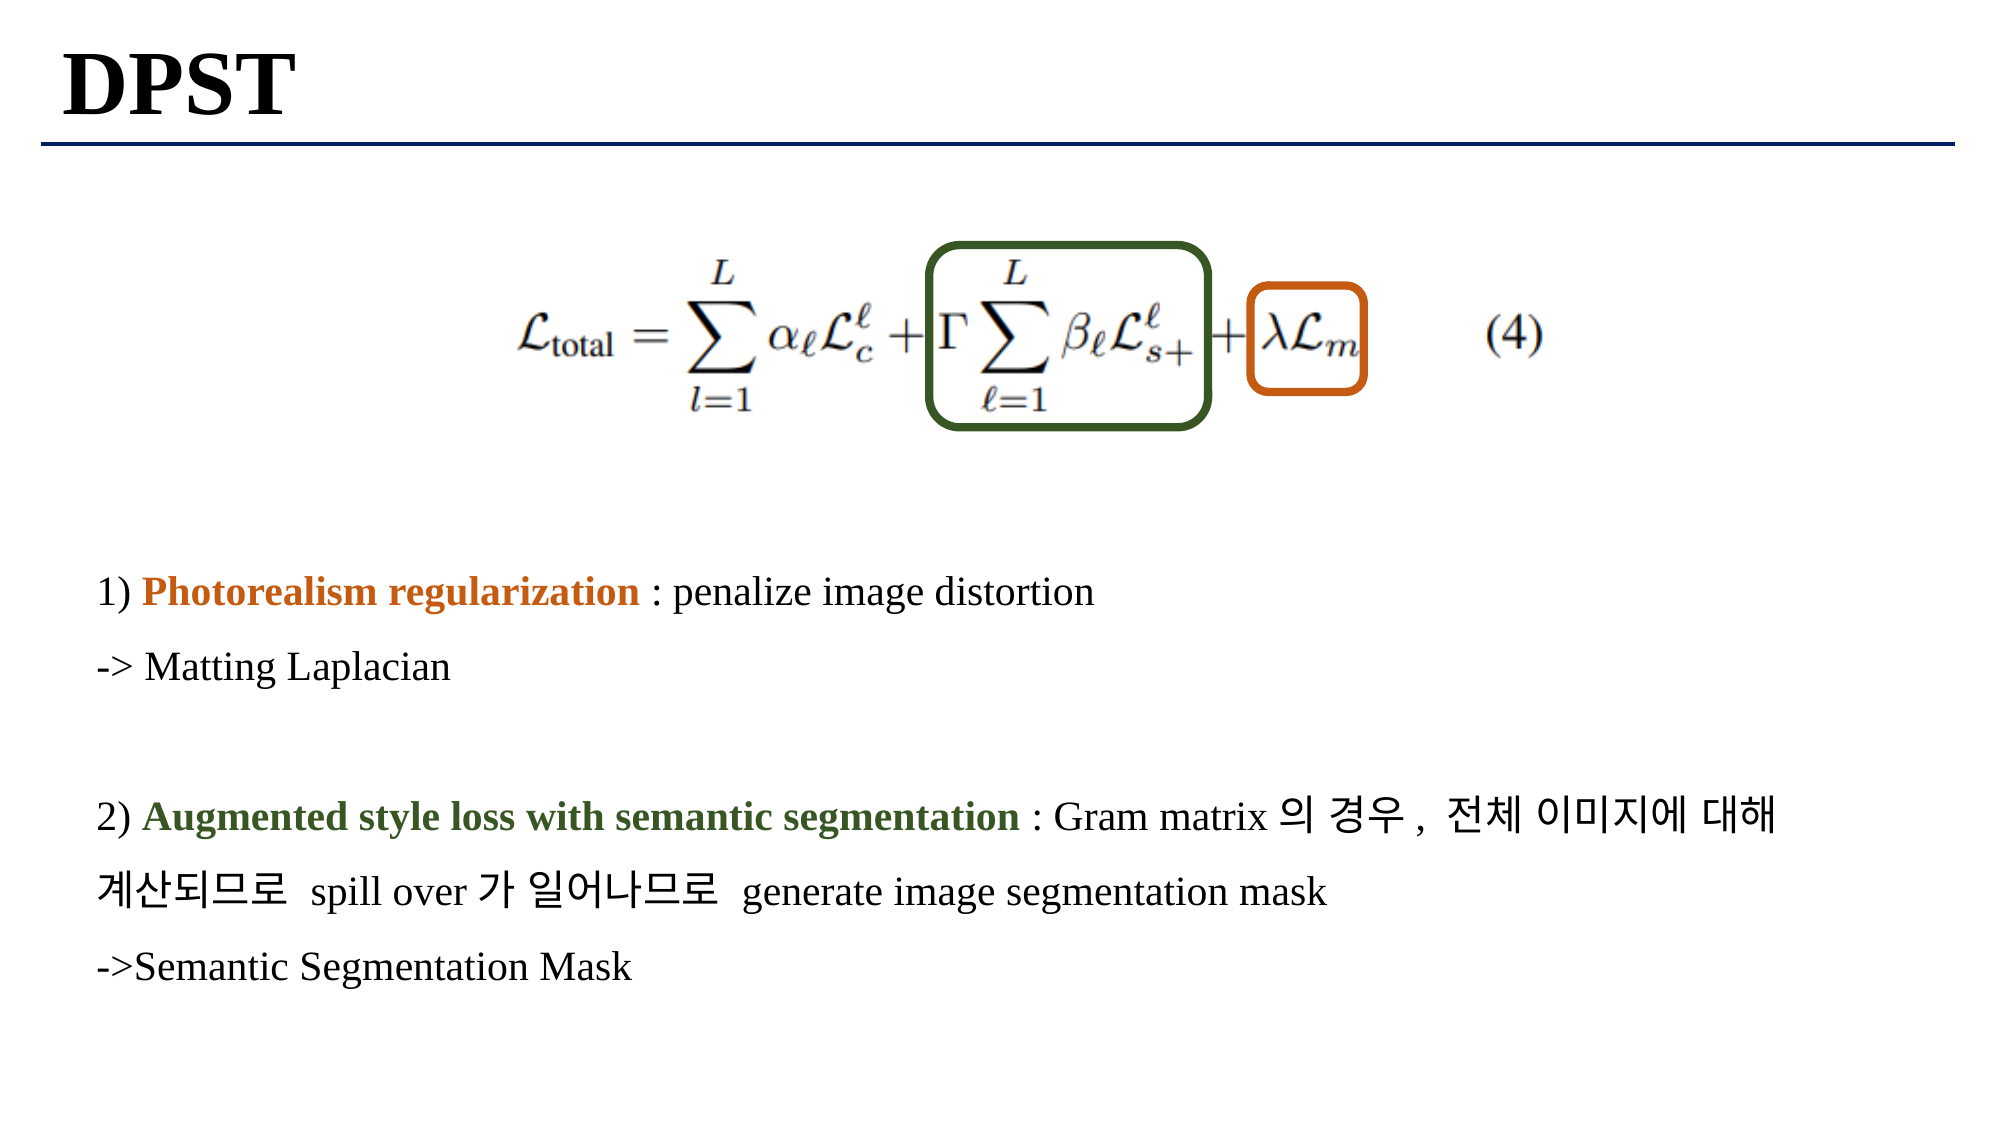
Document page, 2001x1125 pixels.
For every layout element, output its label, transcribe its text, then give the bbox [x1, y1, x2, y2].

picture [433, 207, 1567, 440]
text_box DPST [47, 24, 1953, 146]
text_box 1) Photorealism regularization : penalize image distortion -> Matting Laplacian 2) Augmented style loss with semantic segmentation : Gram matrix의 경우, 전체 이미지에 대해 계산되므로 spill over가 일어나므로 generate image segmentation mask ->Semantic Segmentation Mask [81, 531, 1919, 996]
